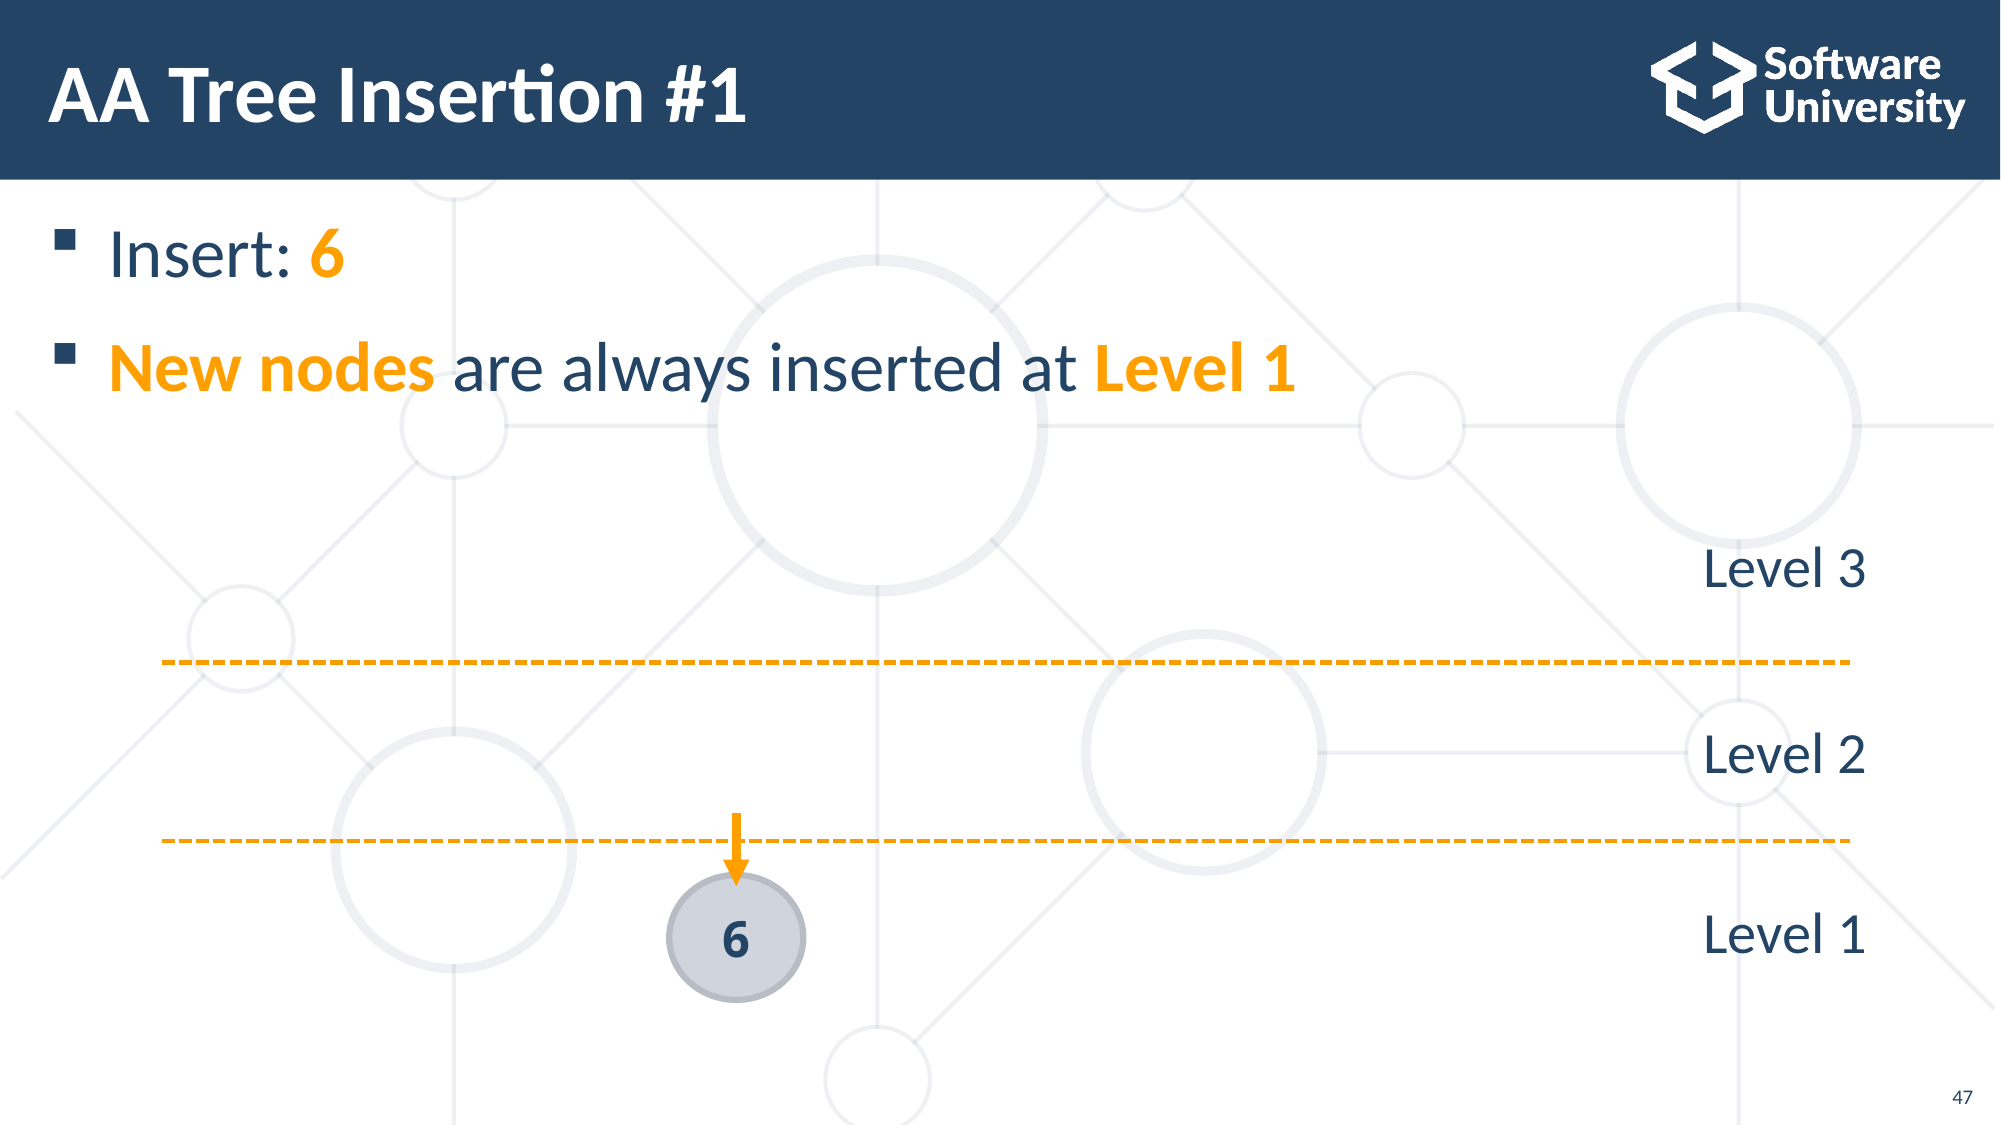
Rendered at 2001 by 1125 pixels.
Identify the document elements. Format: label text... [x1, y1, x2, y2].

text_box Level 1 [1688, 887, 1883, 973]
text_box Level 2 [1688, 708, 1883, 793]
title AA Tree Insertion #1 [31, 16, 1625, 162]
slide_number 47 [1927, 1067, 1989, 1117]
list Insert: 6 New nodes are always inserted at Level 1 [31, 196, 1970, 1104]
text_box Level 3 [1688, 522, 1883, 607]
text_box 6 [669, 875, 804, 1000]
picture [1651, 41, 1966, 134]
